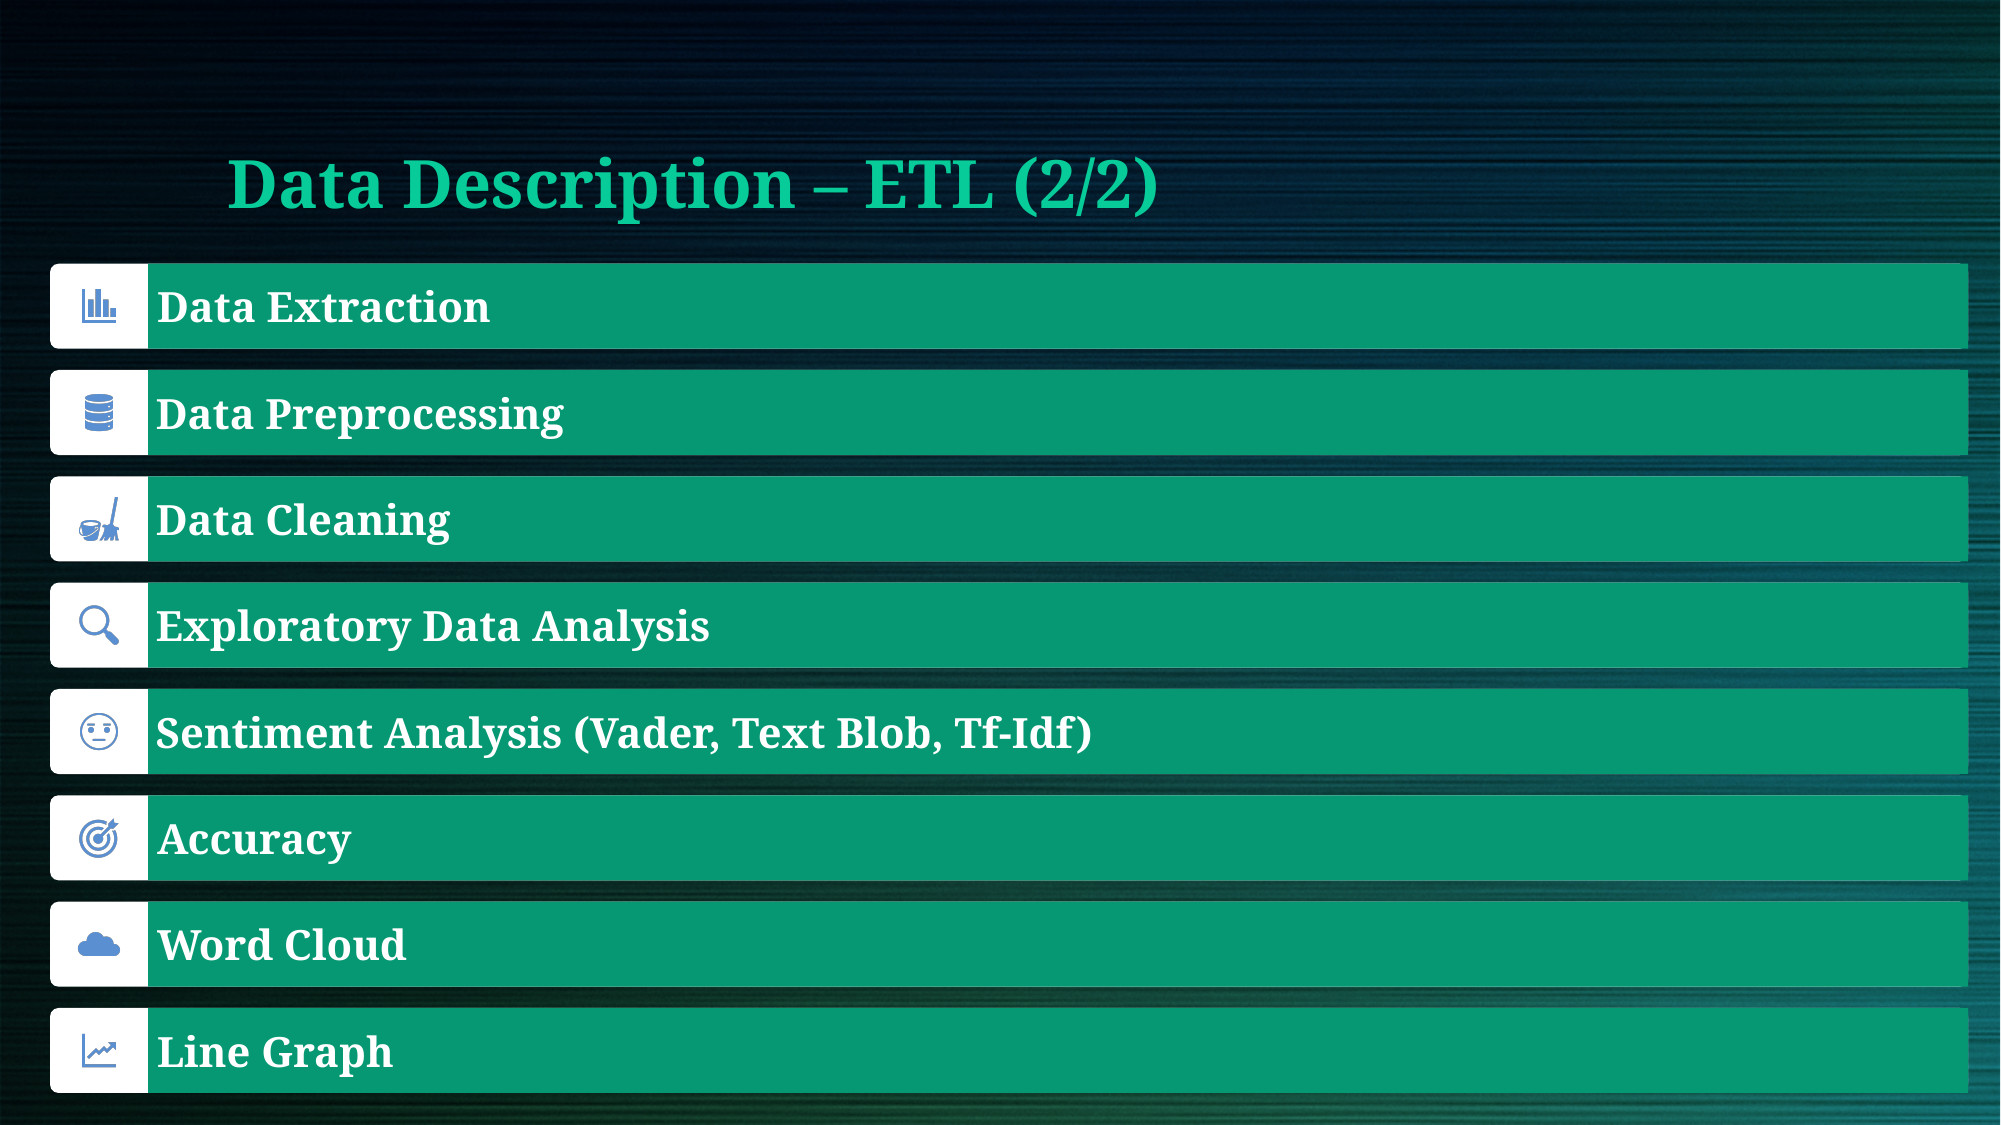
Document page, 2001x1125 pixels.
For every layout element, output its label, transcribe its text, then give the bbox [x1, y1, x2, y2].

picture [0, 0, 2001, 1125]
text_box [49, 263, 1969, 1094]
text_box Data Description – ETL (2/2) [212, 54, 1788, 231]
